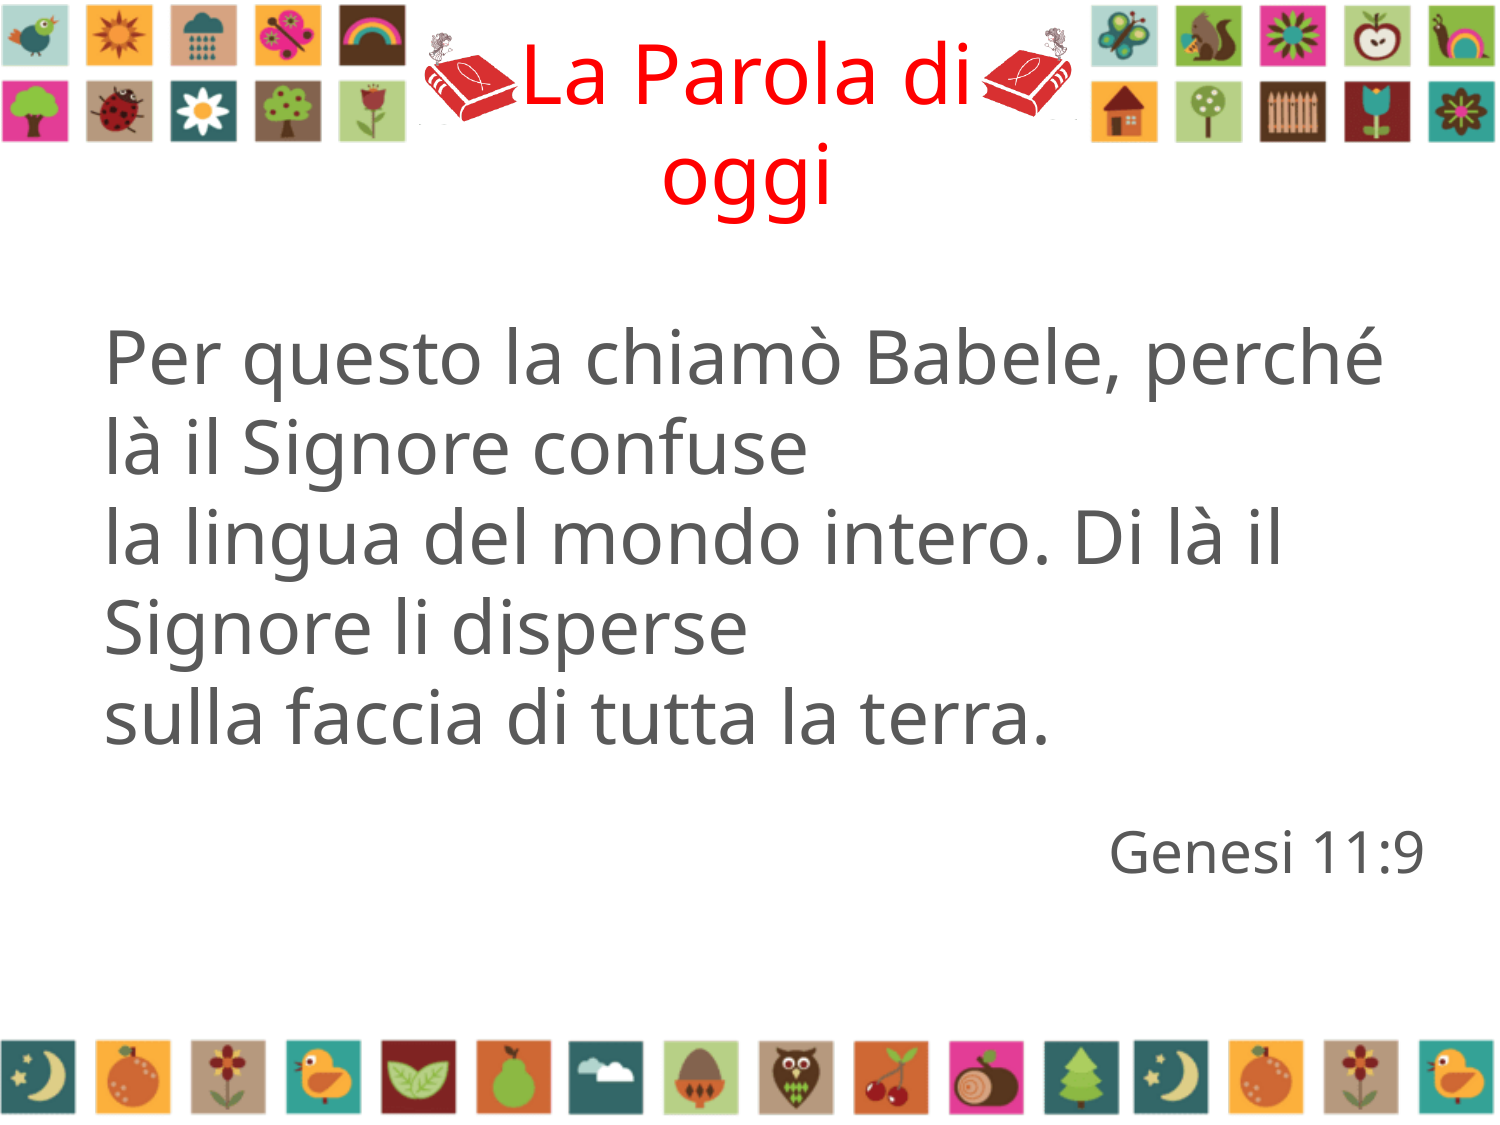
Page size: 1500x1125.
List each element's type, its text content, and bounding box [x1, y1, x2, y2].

picture [0, 3, 550, 150]
text_box Per questo la chiamò Babele, perché là il Signore confuse la lingua del mondo intero. Di là il Signore li disperse sulla faccia di tutta la terra. [88, 302, 1459, 768]
text_box La Parola di oggi [414, 13, 1080, 229]
text_box Genesi 11:9 [808, 807, 1441, 893]
picture [950, 3, 1500, 150]
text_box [0, 1028, 1500, 1118]
